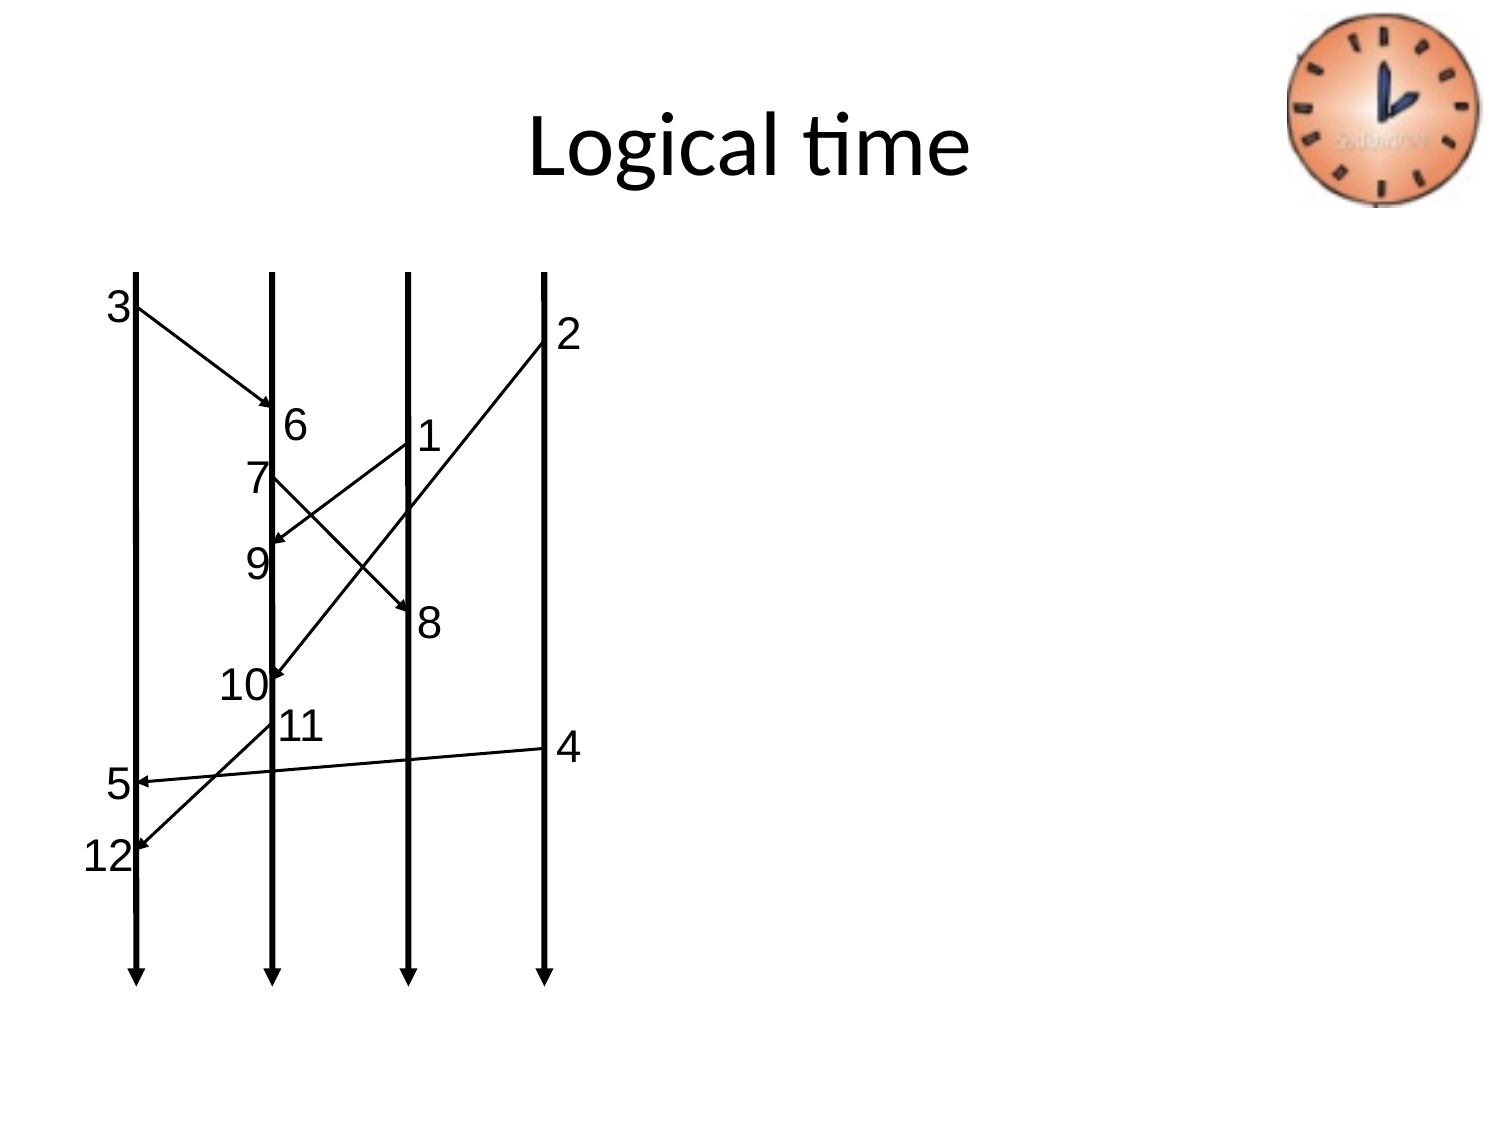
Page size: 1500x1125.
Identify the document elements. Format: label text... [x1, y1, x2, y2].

text_box [130, 891, 143, 987]
text_box 7 [230, 440, 286, 513]
text_box 1 [401, 397, 457, 470]
text_box [146, 313, 268, 408]
text_box 8 [402, 584, 457, 658]
text_box [286, 489, 402, 611]
text_box 9 [230, 526, 286, 599]
text_box 12 [67, 817, 145, 891]
text_box [266, 772, 279, 987]
text_box 5 [91, 745, 147, 818]
text_box 10 [204, 646, 282, 719]
picture [1287, 12, 1483, 208]
text_box 3 [91, 268, 146, 341]
text_box [145, 732, 262, 848]
title Logical time [75, 45, 1426, 233]
text_box 4 [541, 708, 597, 781]
text_box [402, 760, 415, 987]
text_box 2 [541, 295, 596, 368]
text_box 11 [262, 687, 337, 760]
text_box [538, 781, 551, 987]
text_box 6 [268, 386, 323, 459]
